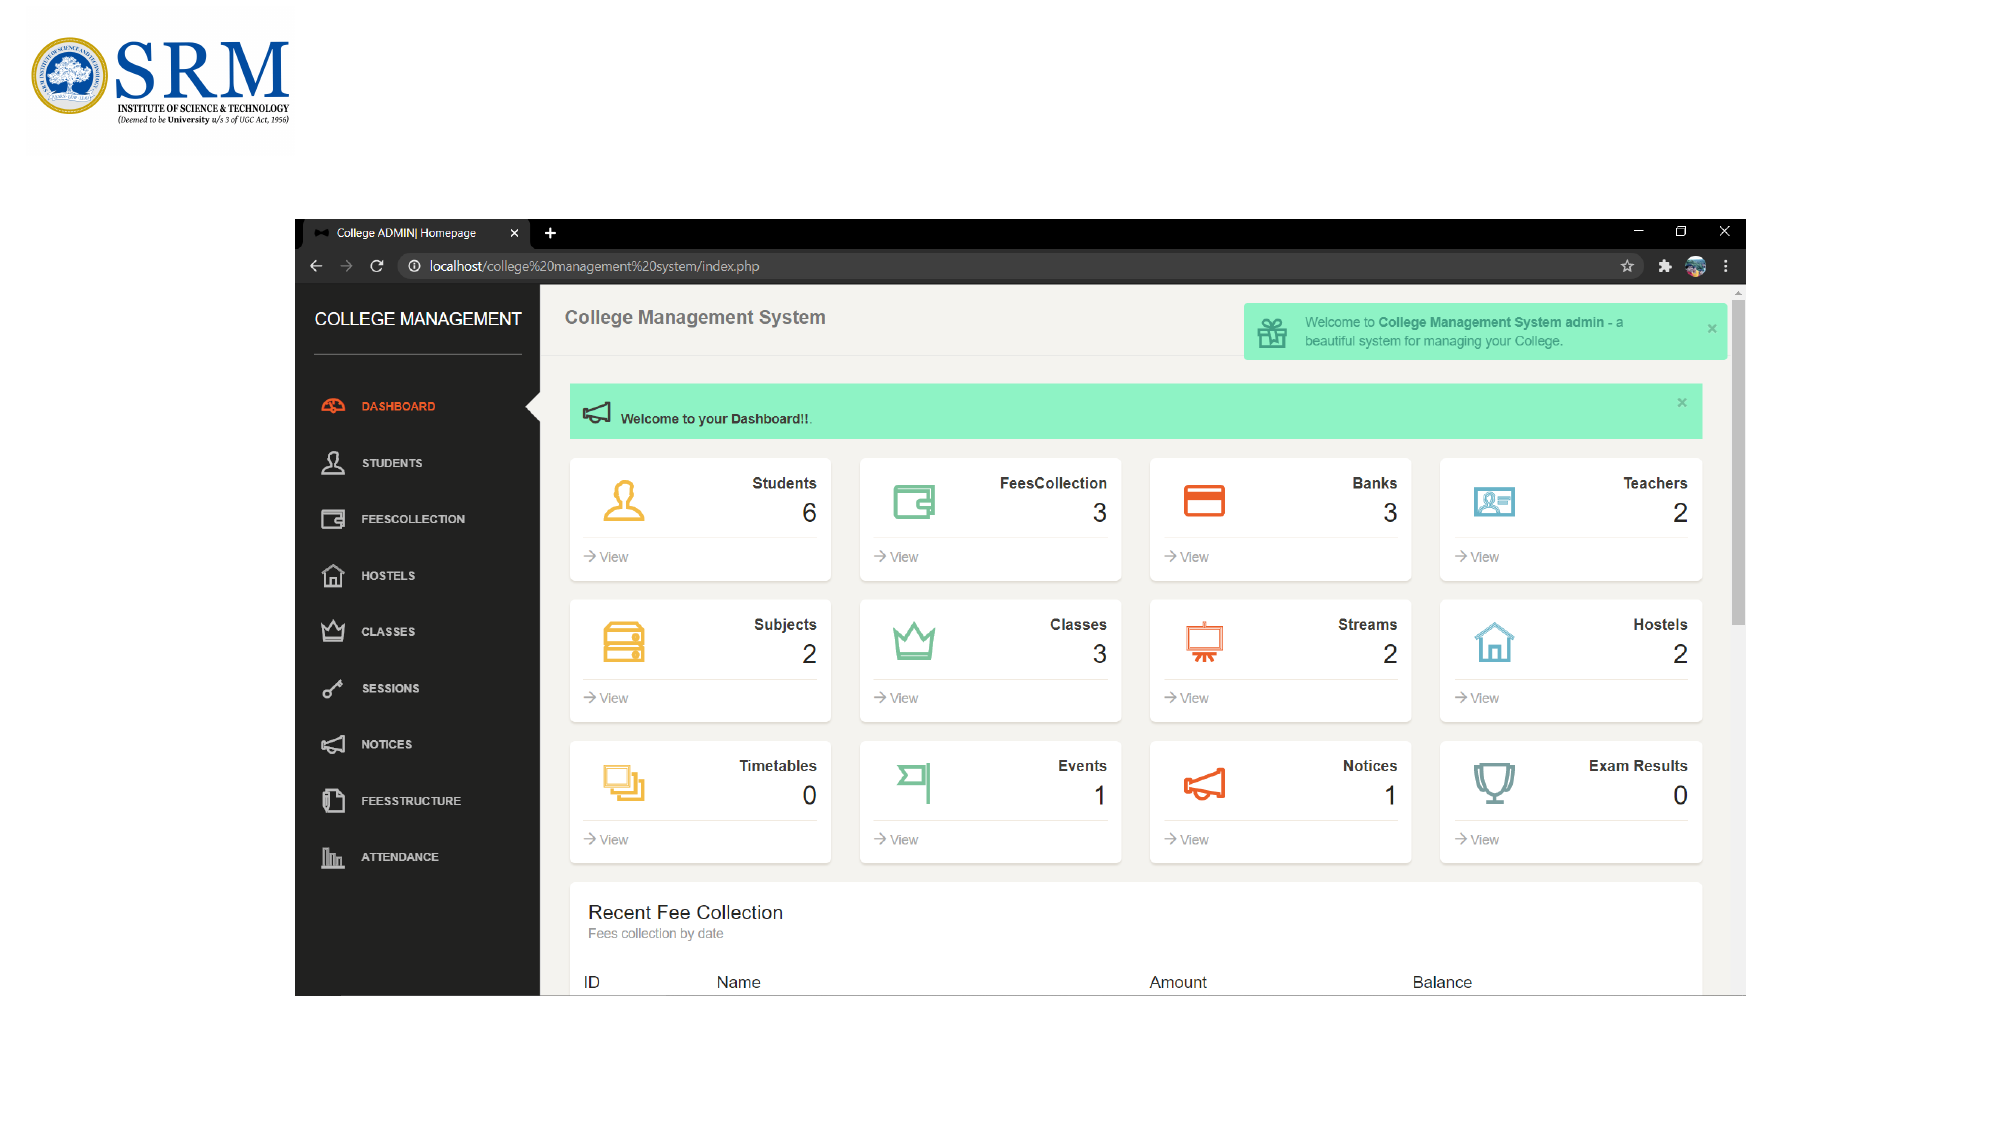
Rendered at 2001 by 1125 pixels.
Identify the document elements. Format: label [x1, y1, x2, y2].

picture [295, 219, 1746, 997]
picture [26, 6, 295, 156]
